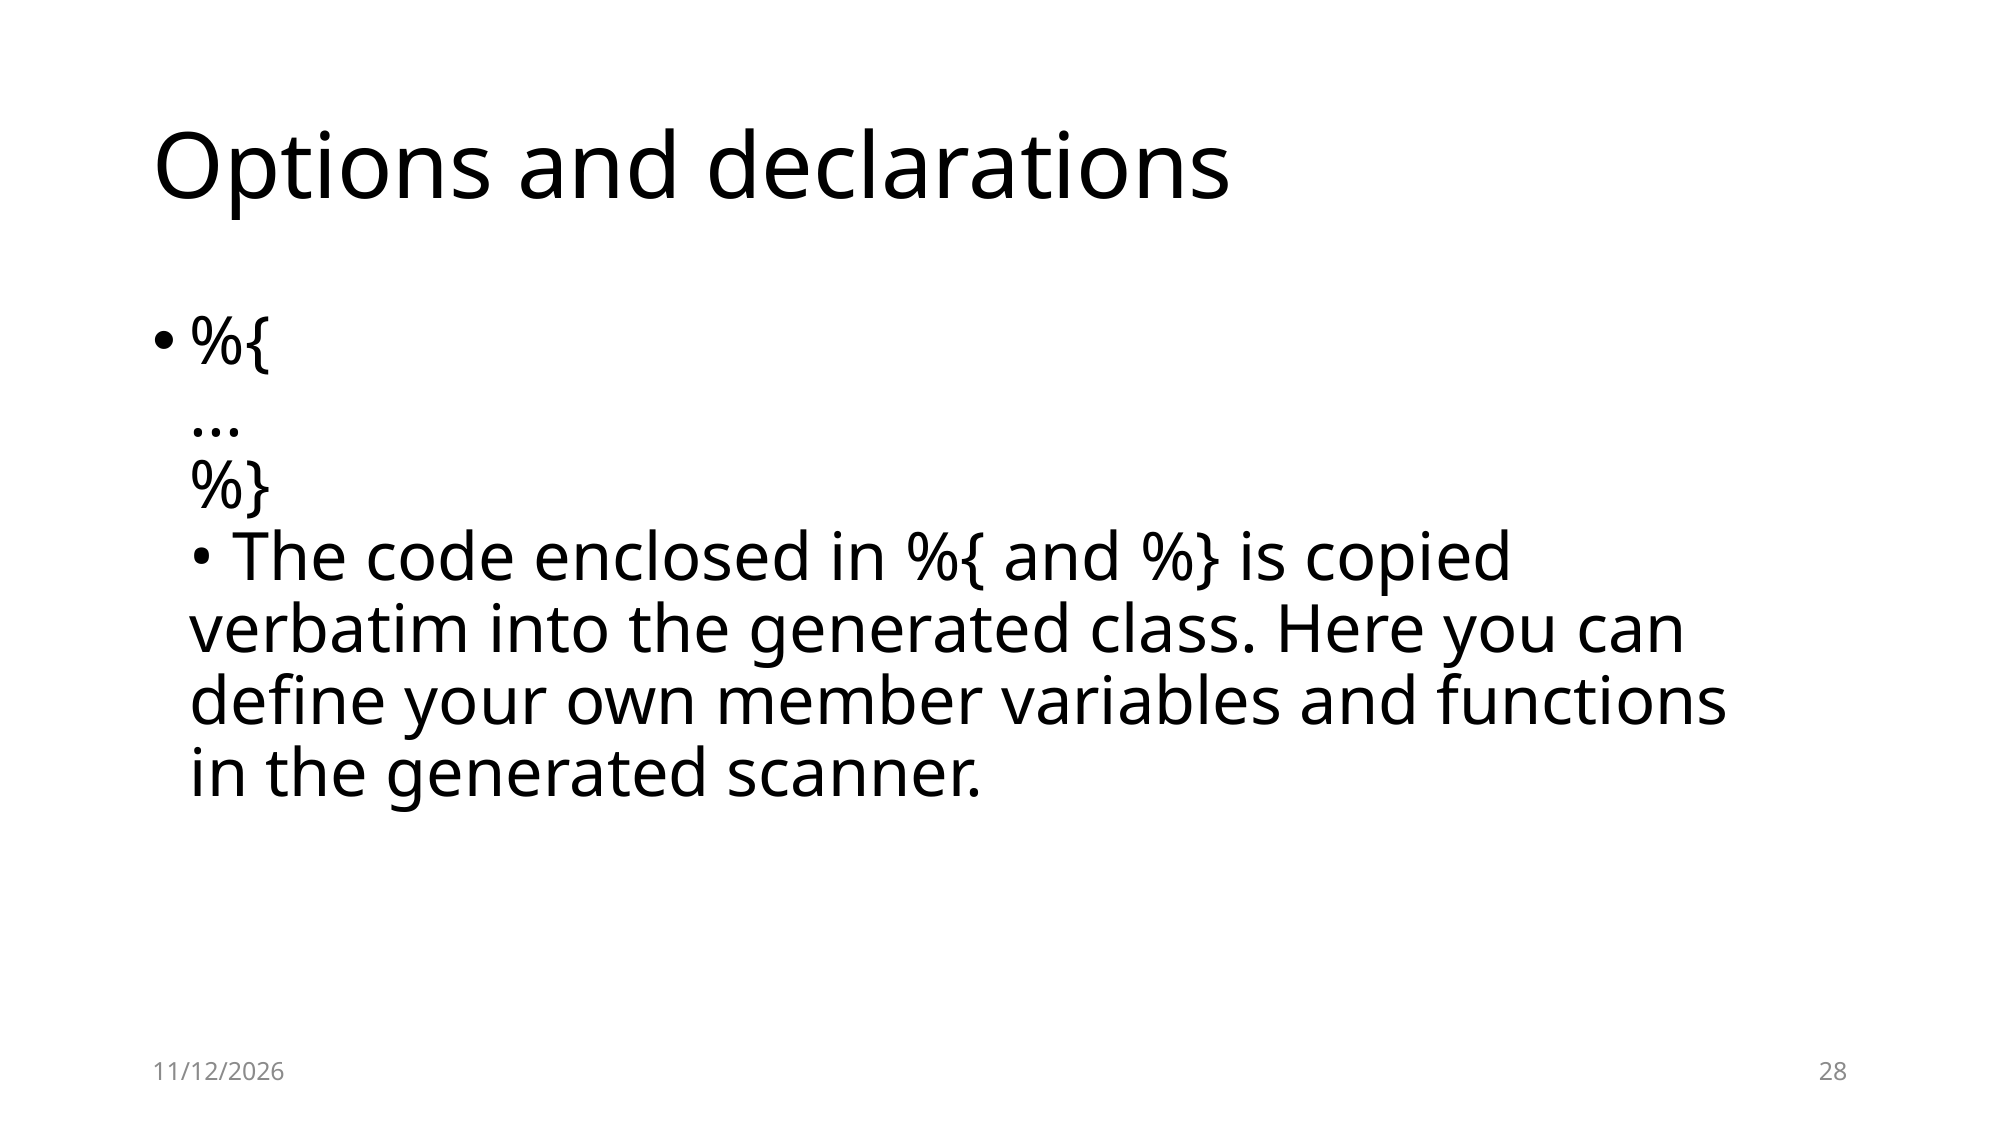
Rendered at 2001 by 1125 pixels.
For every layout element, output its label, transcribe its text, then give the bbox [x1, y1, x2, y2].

title Options and declarations [137, 59, 1863, 278]
list %{ ... %} • The code enclosed in %{ and %} is copied verbatim into the generated class. Here you can define your own member variables and functions in the generated scanner. [137, 299, 1863, 1014]
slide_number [137, 1042, 588, 1103]
slide_number 28 [1412, 1042, 1863, 1103]
